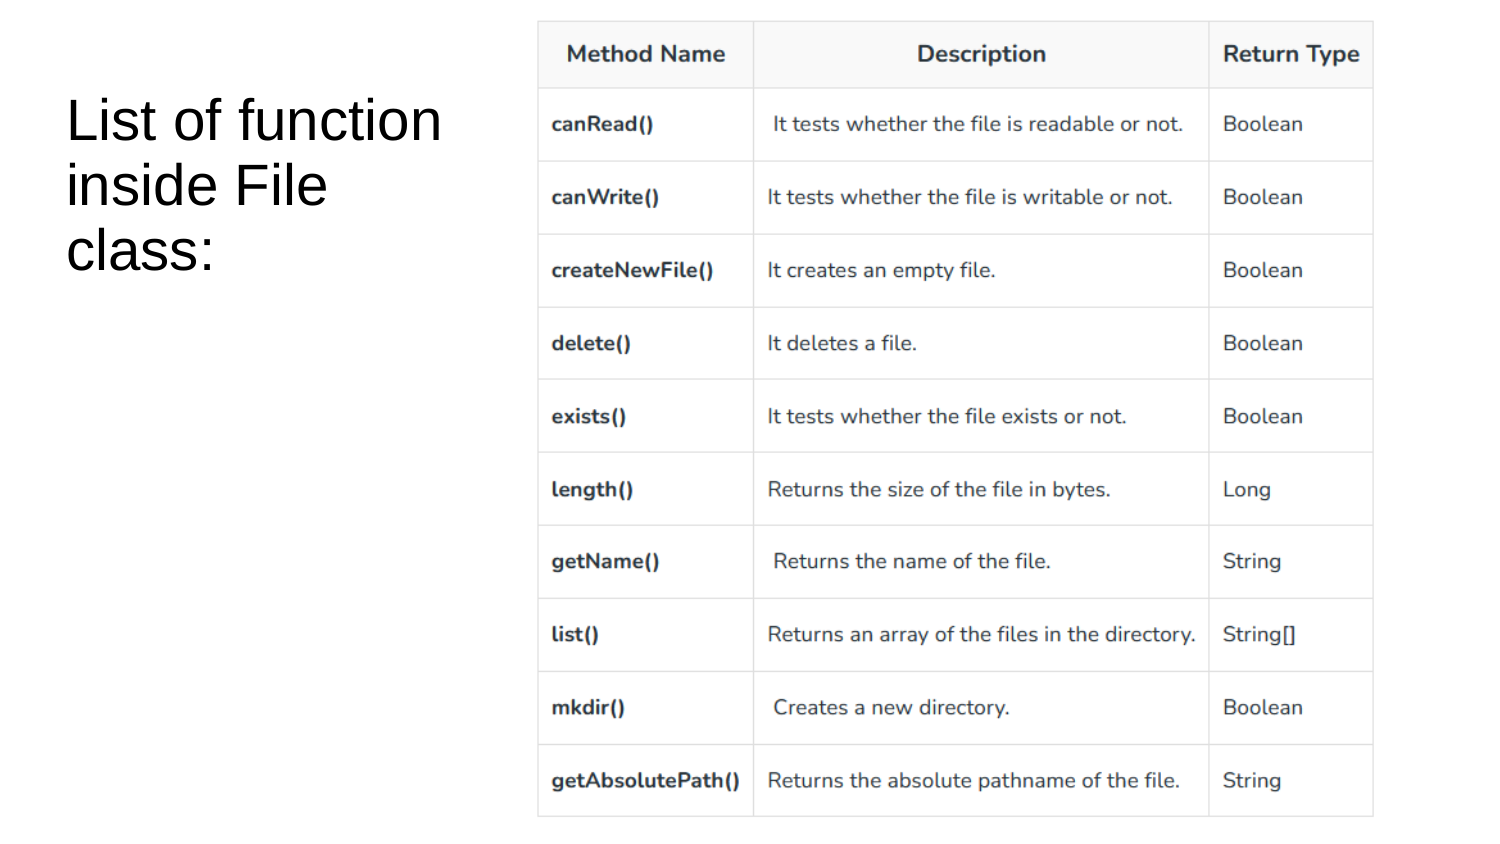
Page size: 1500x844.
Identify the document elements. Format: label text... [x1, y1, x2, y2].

picture [508, 0, 1388, 844]
title List of function inside File class: [51, 72, 503, 652]
